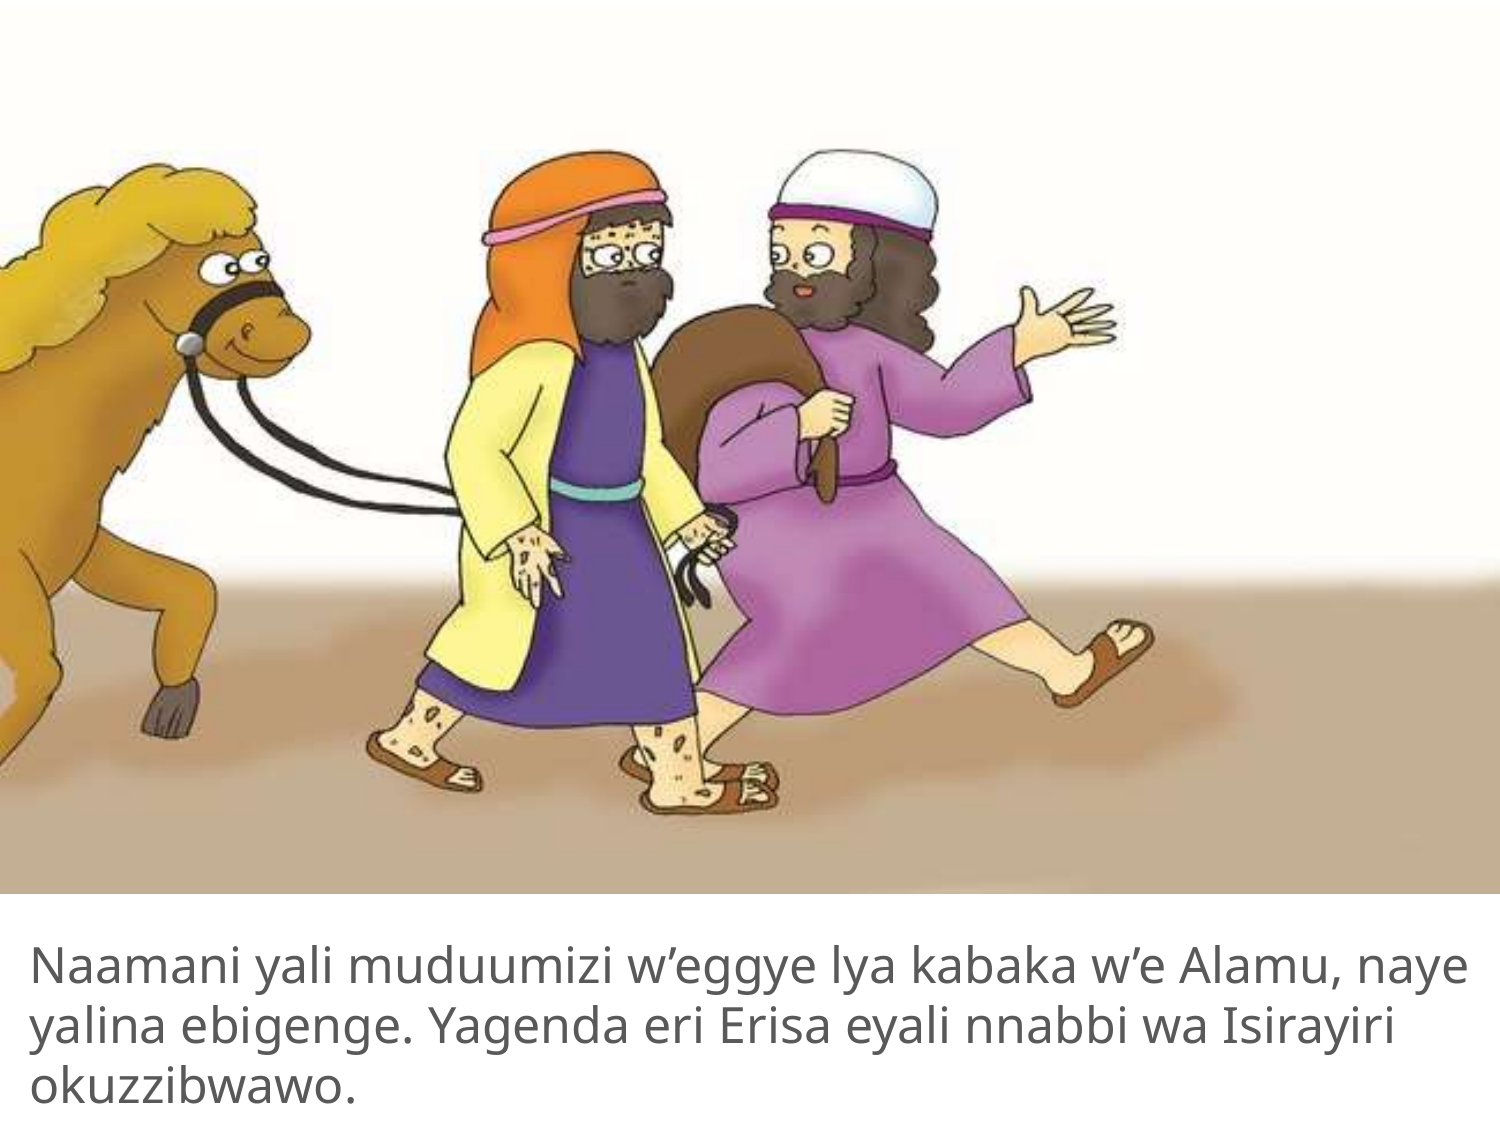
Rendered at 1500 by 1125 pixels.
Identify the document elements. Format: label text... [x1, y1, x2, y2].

text_box Naamani yali muduumizi w’eggye lya kabaka w’e Alamu, naye yalina ebigenge. Yagenda eri Erisa eyali nnabbi wa Isirayiri okuzzibwawo. [14, 925, 1486, 1121]
picture [0, 1, 1500, 894]
